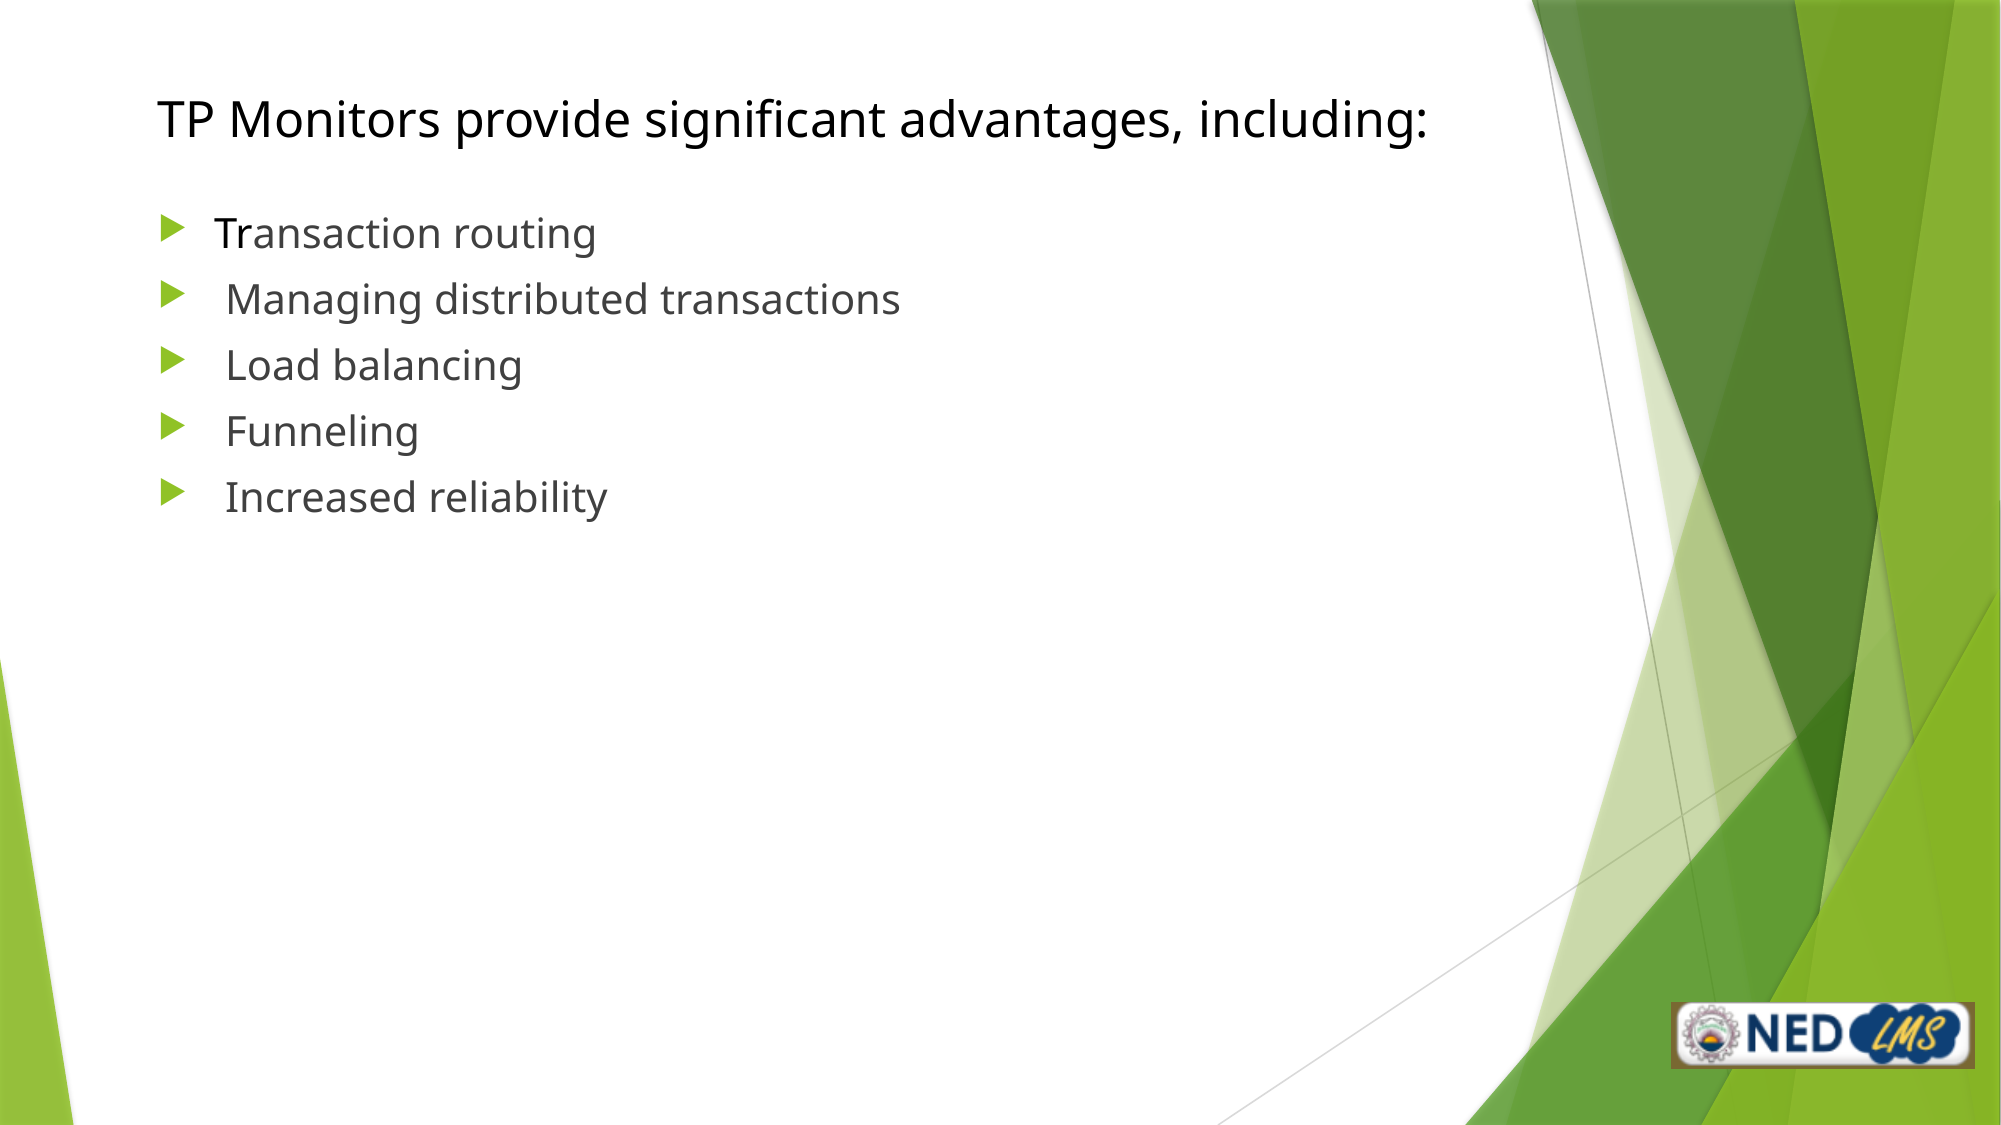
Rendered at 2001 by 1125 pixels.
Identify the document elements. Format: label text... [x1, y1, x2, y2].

text_box TP Monitors provide signiﬁcant advantages, including: Transaction routing Managing distributed transactions Load balancing Funneling Increased reliability [143, 79, 1571, 529]
picture [1671, 1002, 1976, 1070]
